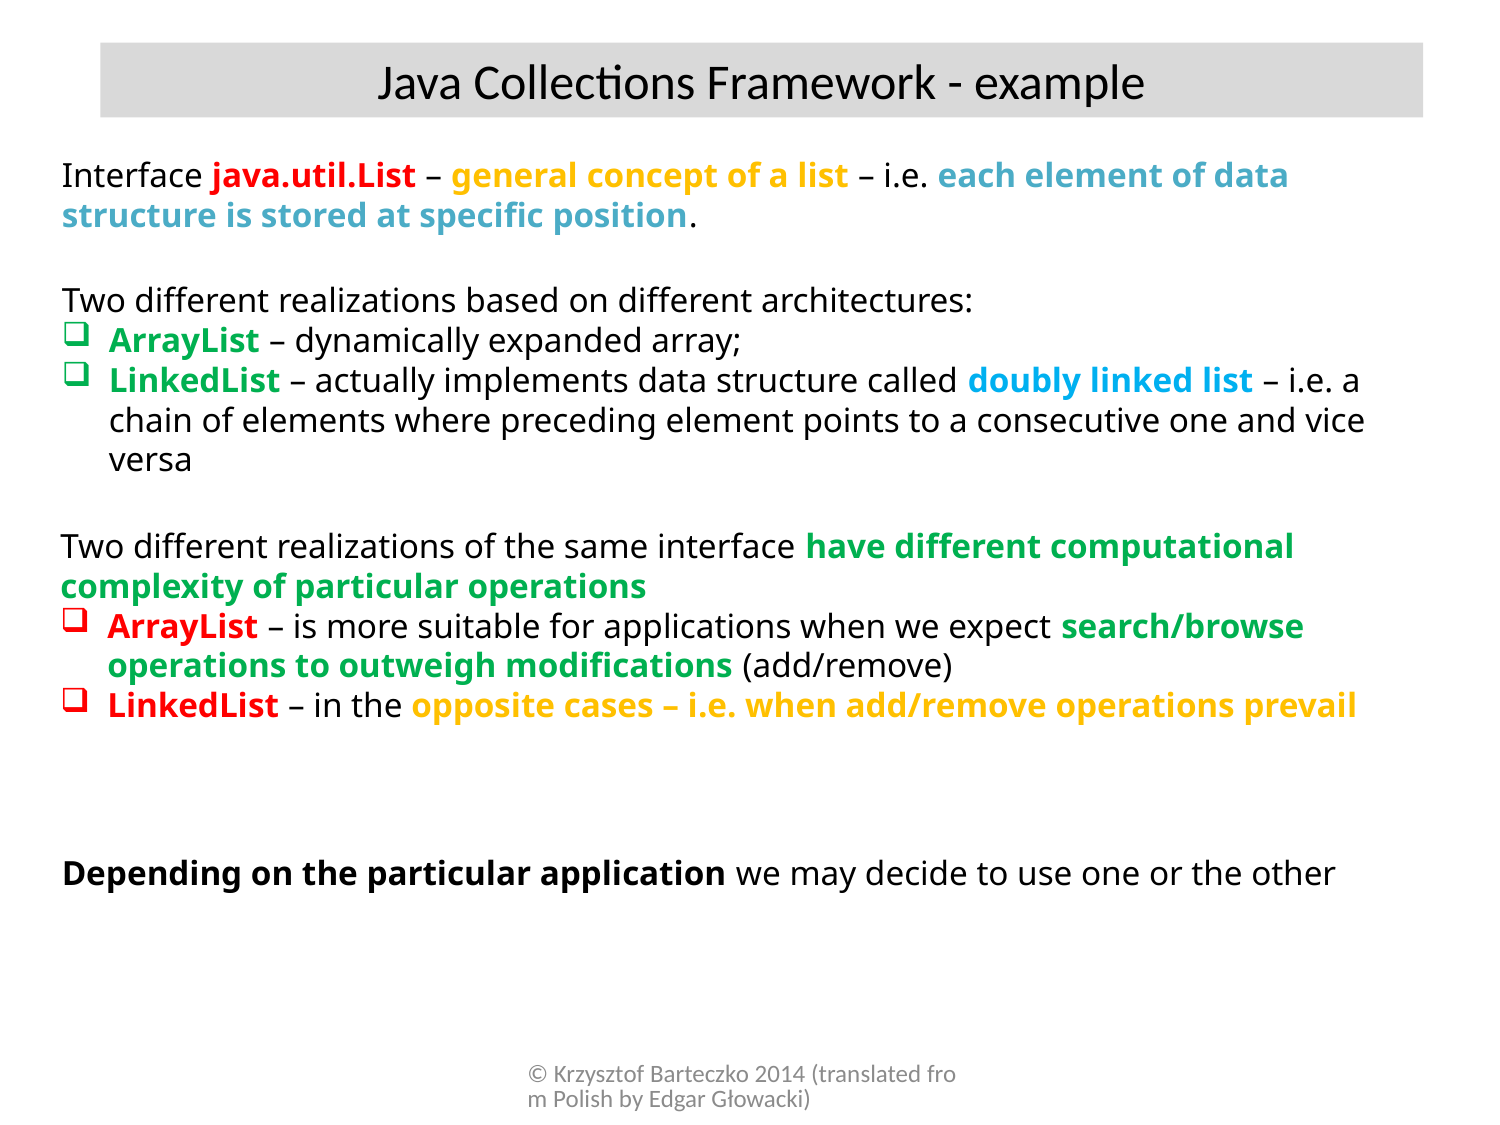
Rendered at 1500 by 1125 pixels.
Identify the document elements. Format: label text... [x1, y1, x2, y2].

text_box Depending on the particular application we may decide to use one or the other [47, 844, 1453, 900]
text_box Two different realizations of the same interface have different computational complexity of particular operations ArrayList – is more suitable for applications when we expect search/browse operations to outweigh modifications (add/remove) LinkedList – in the opposite cases – i.e. when add/remove operations prevail [45, 517, 1452, 732]
text_box Interface java.util.List – general concept of a list – i.e. each element of data structure is stored at specific position. [47, 147, 1453, 242]
text_box Java Collections Framework - example [100, 42, 1424, 118]
footer © Krzysztof Barteczko 2014 (translated from Polish by Edgar Głowacki) [512, 1042, 988, 1103]
text_box Two different realizations based on different architectures: ArrayList – dynamically expanded array; LinkedList – actually implements data structure called doubly linked list – i.e. a chain of elements where preceding element points to a consecutive one and vice versa [47, 271, 1453, 486]
